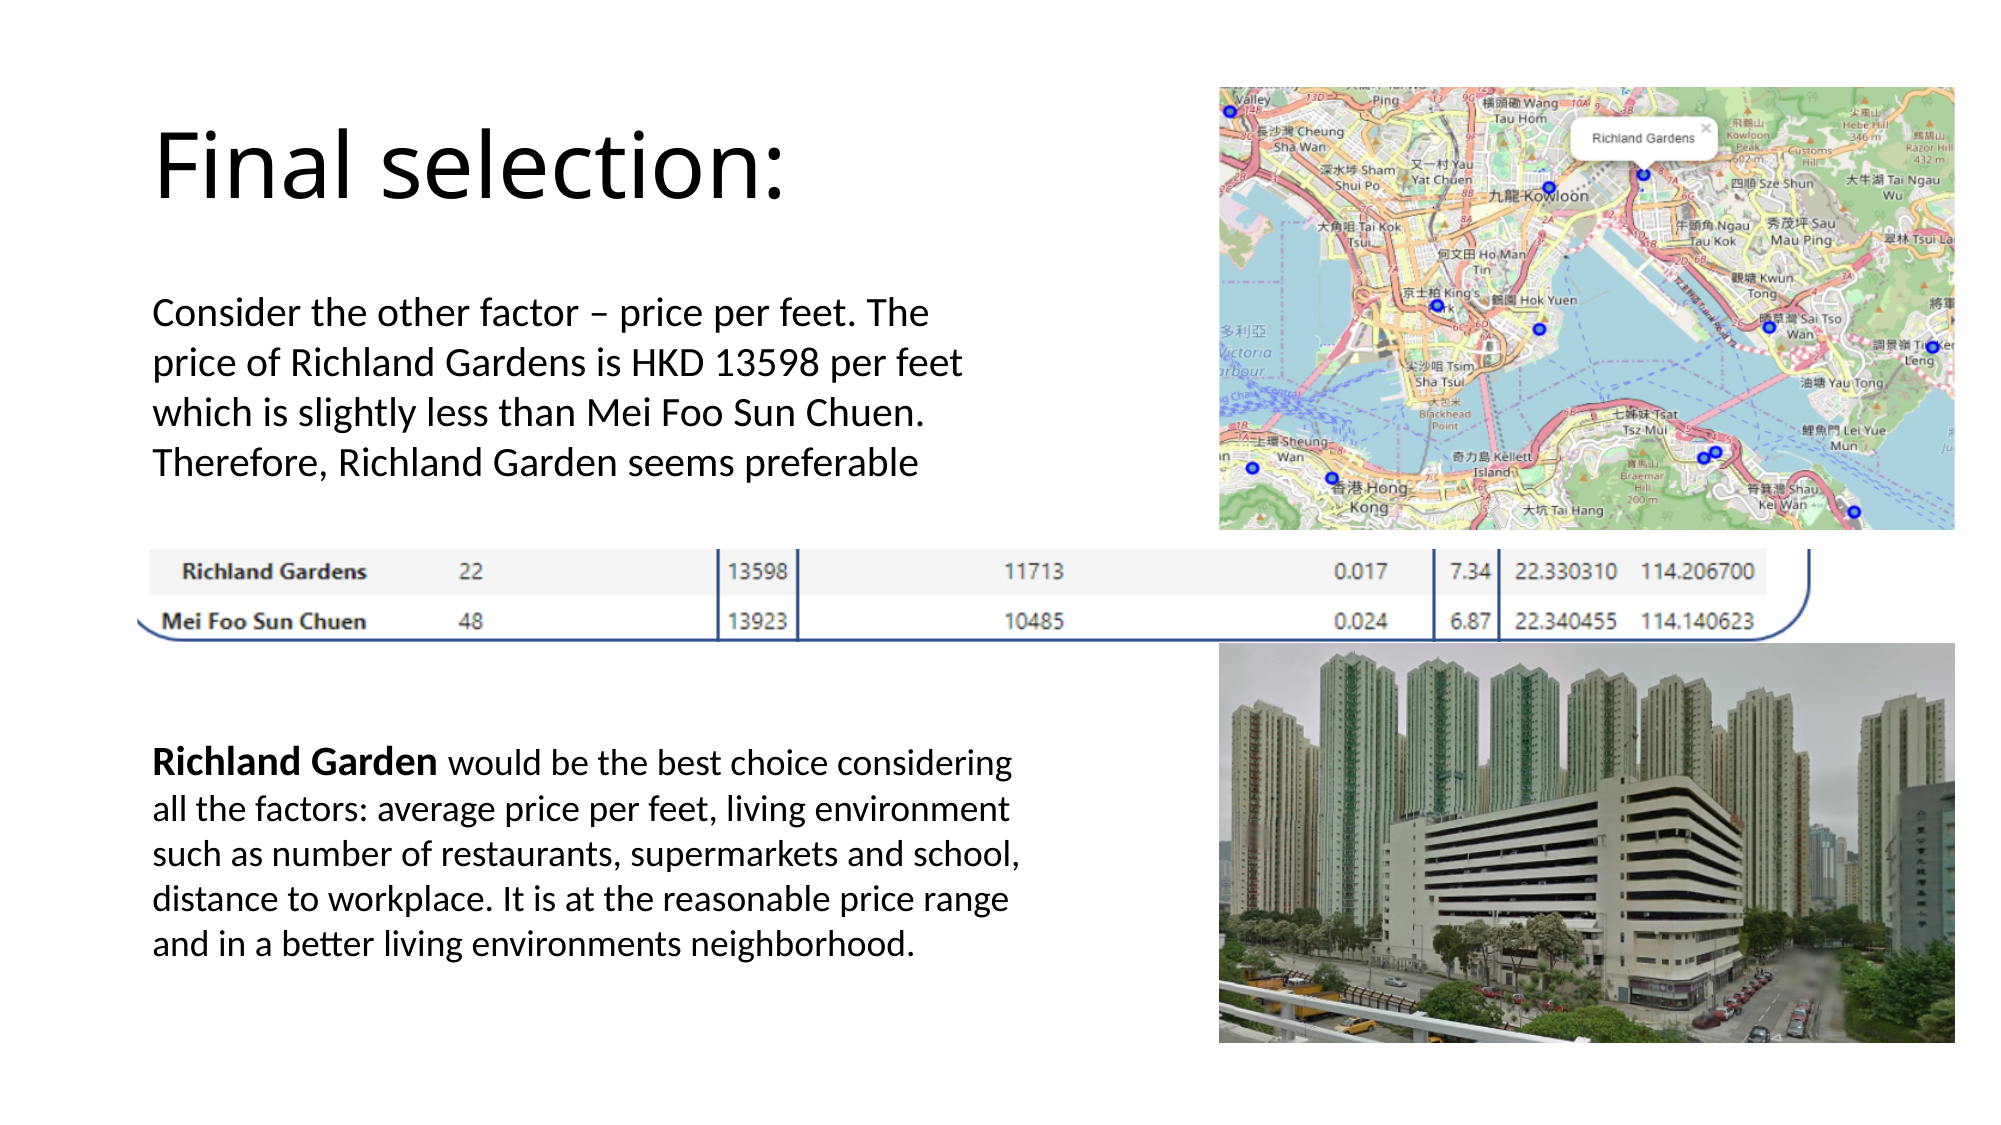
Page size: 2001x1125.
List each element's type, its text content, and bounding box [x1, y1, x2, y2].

title Final selection: [137, 59, 1863, 278]
picture [137, 549, 1845, 642]
text_box Richland Garden would be the best choice considering all the factors: average price per feet, living environment such as number of restaurants, supermarkets and school, distance to workplace. It is at the reasonable price range and in a better living environments neighborhood. [137, 726, 1060, 972]
picture [1219, 87, 1955, 530]
text_box Consider the other factor – price per feet. The price of Richland Gardens is HKD 13598 per feet which is slightly less than Mei Foo Sun Chuen. Therefore, Richland Garden seems preferable [137, 277, 1027, 493]
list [1219, 643, 1955, 1043]
